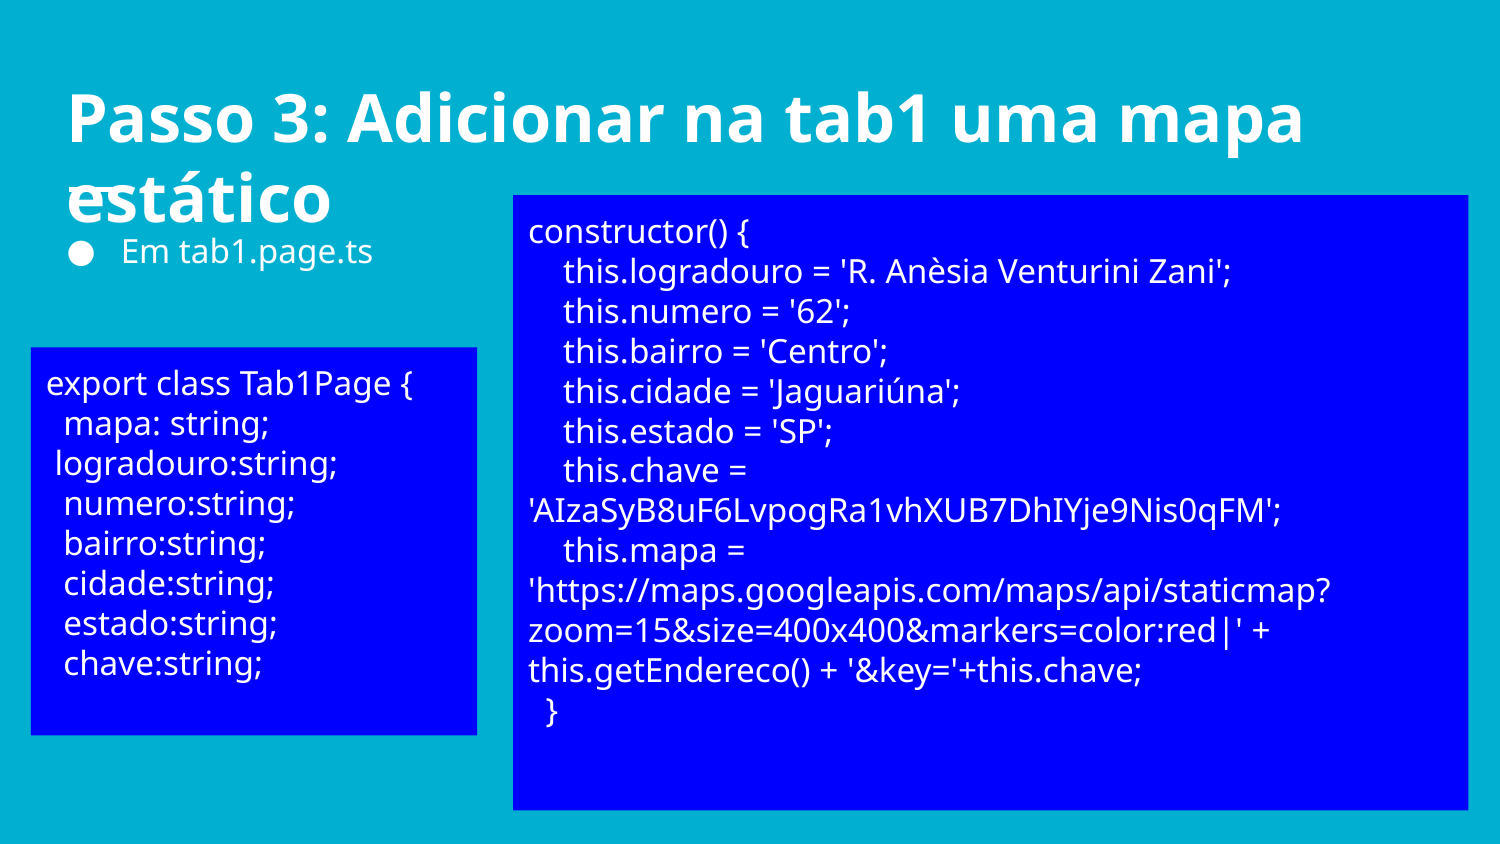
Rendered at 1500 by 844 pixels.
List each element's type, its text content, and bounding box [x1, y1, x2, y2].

list constructor() { this.logradouro = 'R. Anèsia Venturini Zani'; this.numero = '62'; this.bairro = 'Centro'; this.cidade = 'Jaguariúna'; this.estado = 'SP'; this.chave = 'AIzaSyB8uF6LvpogRa1vhXUB7DhIYje9Nis0qFM'; this.mapa = 'https://maps.googleapis.com/maps/api/staticmap?zoom=15&size=400x400&markers=color:red|' + this.getEndereco() + '&key='+this.chave; } [513, 195, 1469, 811]
list Em tab1.page.ts [30, 208, 513, 672]
title Passo 3: Adicionar na tab1 uma mapa estático [51, 61, 1449, 167]
list export class Tab1Page { mapa: string; logradouro:string; numero:string; bairro:string; cidade:string; estado:string; chave:string; [30, 347, 478, 736]
